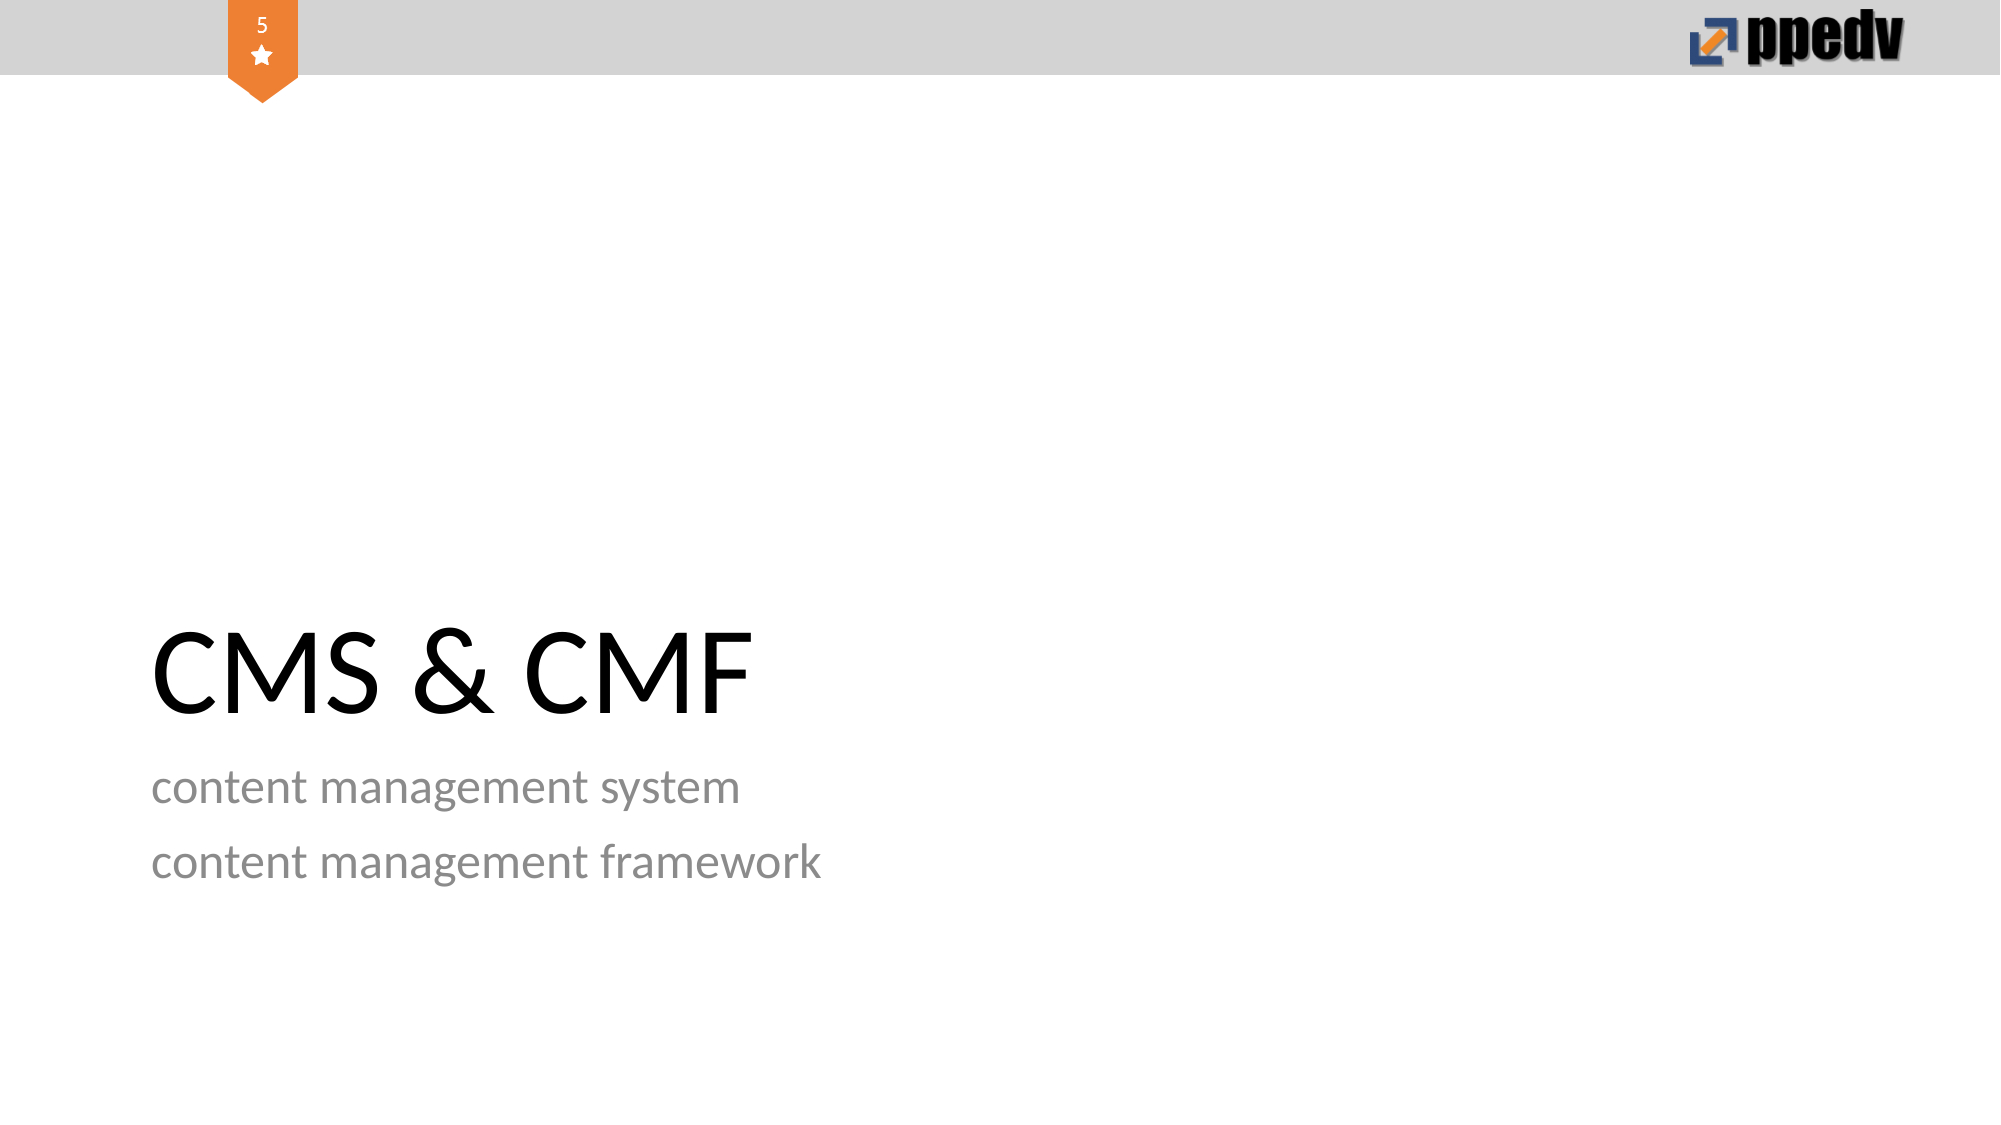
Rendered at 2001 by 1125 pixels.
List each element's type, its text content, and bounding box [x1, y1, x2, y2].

title CMS & CMF [136, 280, 1862, 749]
list content management system content management framework [136, 752, 1862, 999]
picture [0, 0, 2000, 104]
